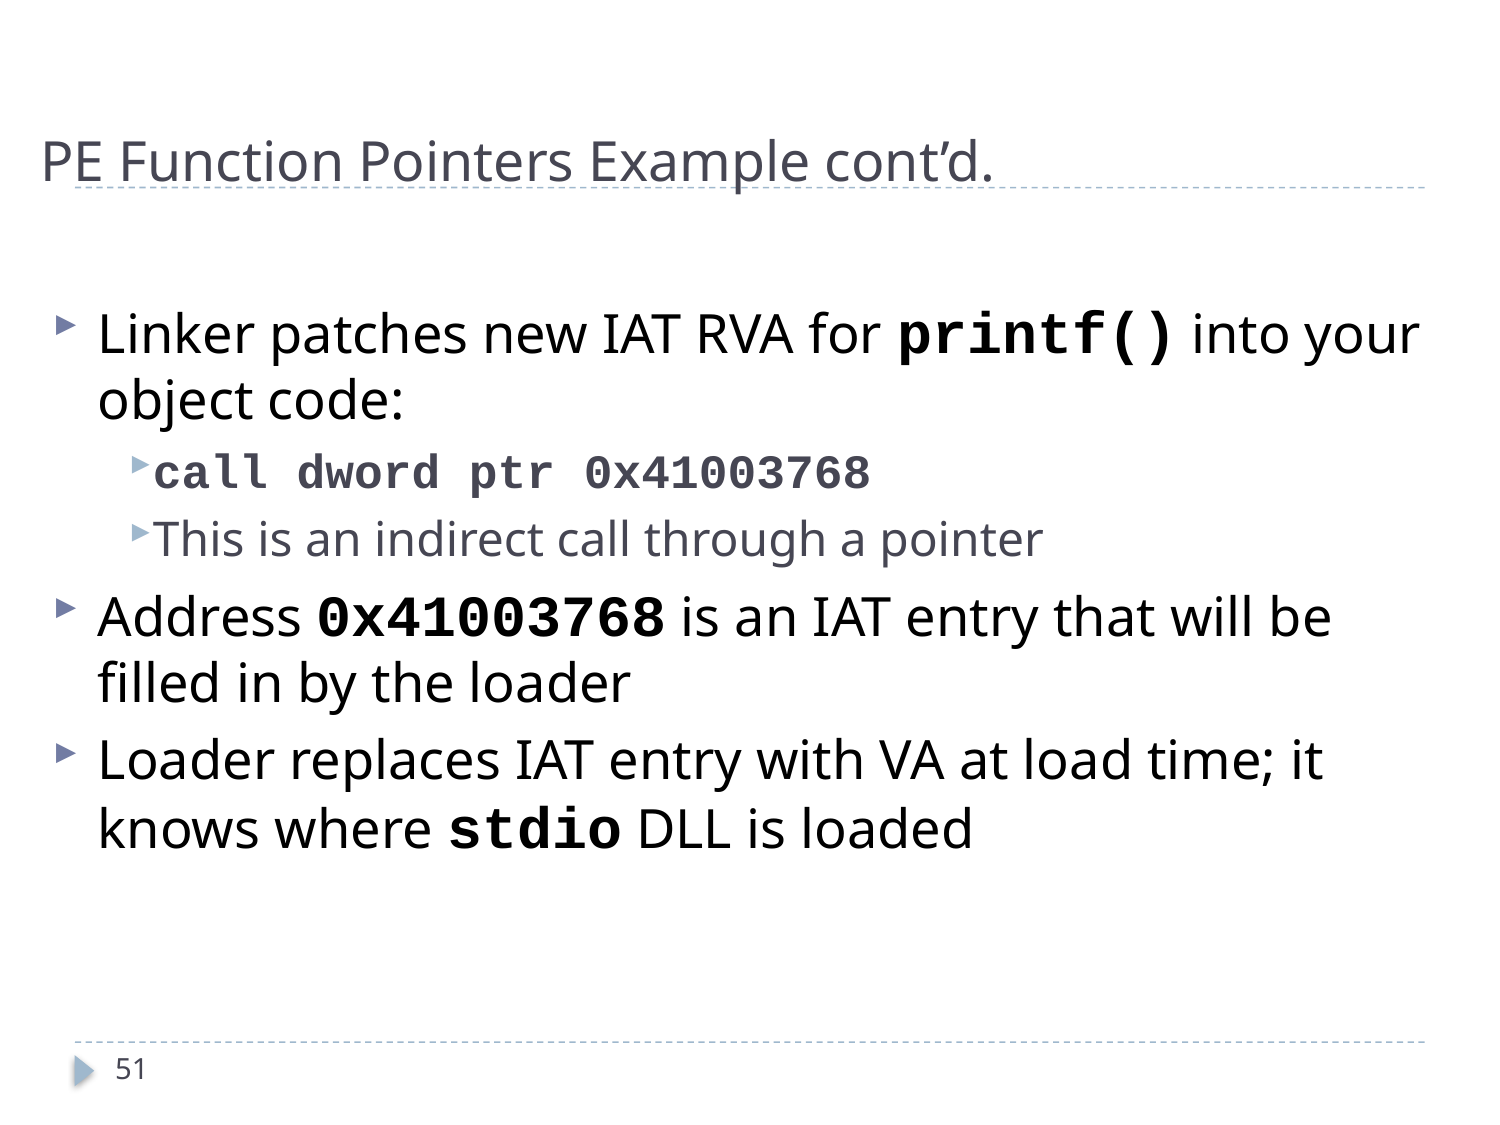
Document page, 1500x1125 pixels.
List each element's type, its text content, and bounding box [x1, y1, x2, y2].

slide_number 51 [100, 1042, 426, 1103]
list Linker patches new IAT RVA for printf() into your object code: call dword ptr 0x41003768 This is an indirect call through a pointer Address 0x41003768 is an IAT entry that will be filled in by the loader Loader replaces IAT entry with VA at load time; it knows where stdio DLL is loaded [37, 287, 1450, 1000]
title PE Function Pointers Example cont’d. [25, 118, 1455, 201]
